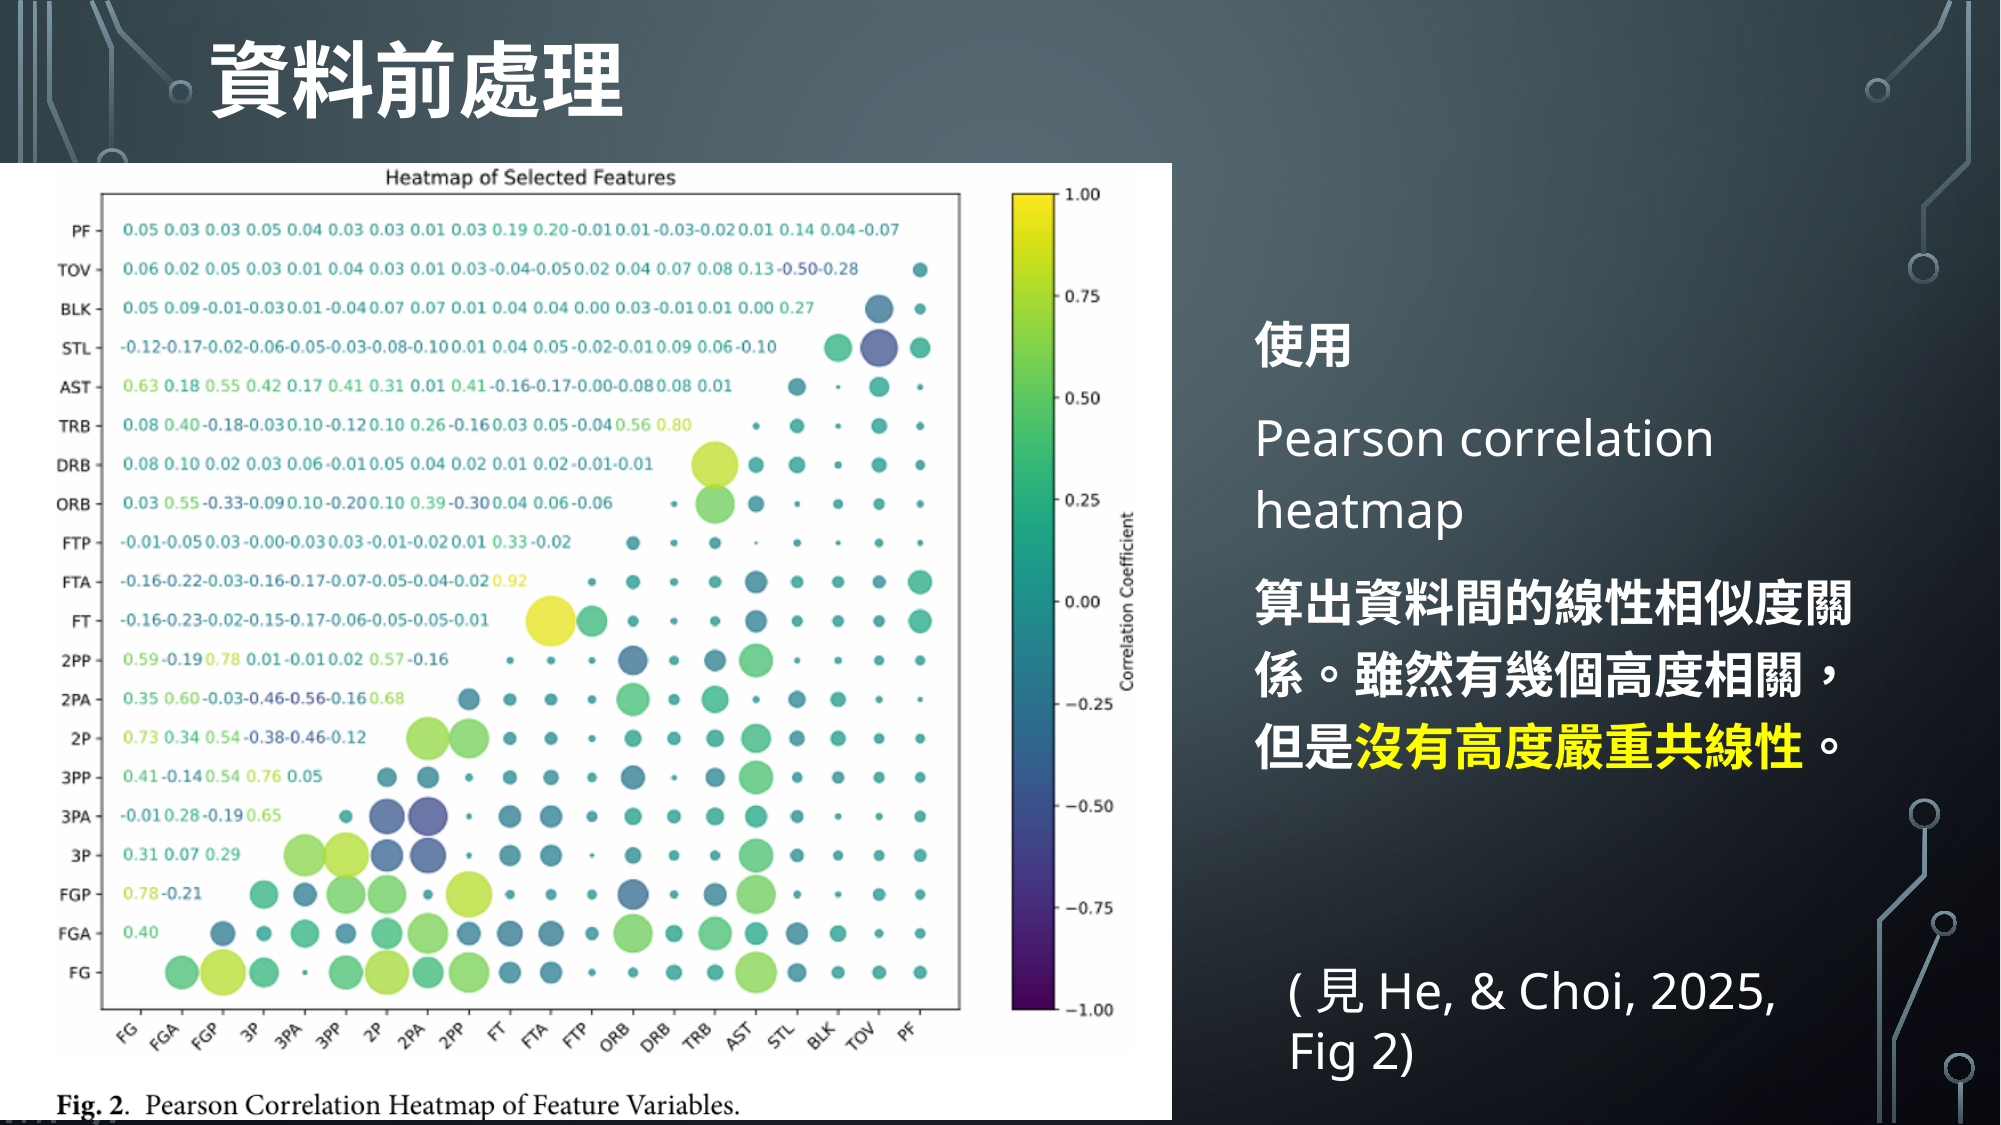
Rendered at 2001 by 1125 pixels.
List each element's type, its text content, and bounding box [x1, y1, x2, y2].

text_box 資料前處理 [193, 0, 894, 162]
picture [0, 162, 1172, 1120]
text_box [1172, 163, 1807, 979]
text_box 使用 Pearson correlation heatmap 算出資料間的線性相似度關係。雖然有幾個高度相關，但是沒有高度嚴重共線性。 [1239, 294, 1908, 742]
text_box (見He, & Choi, 2025, Fig 2) [1273, 952, 1874, 1088]
